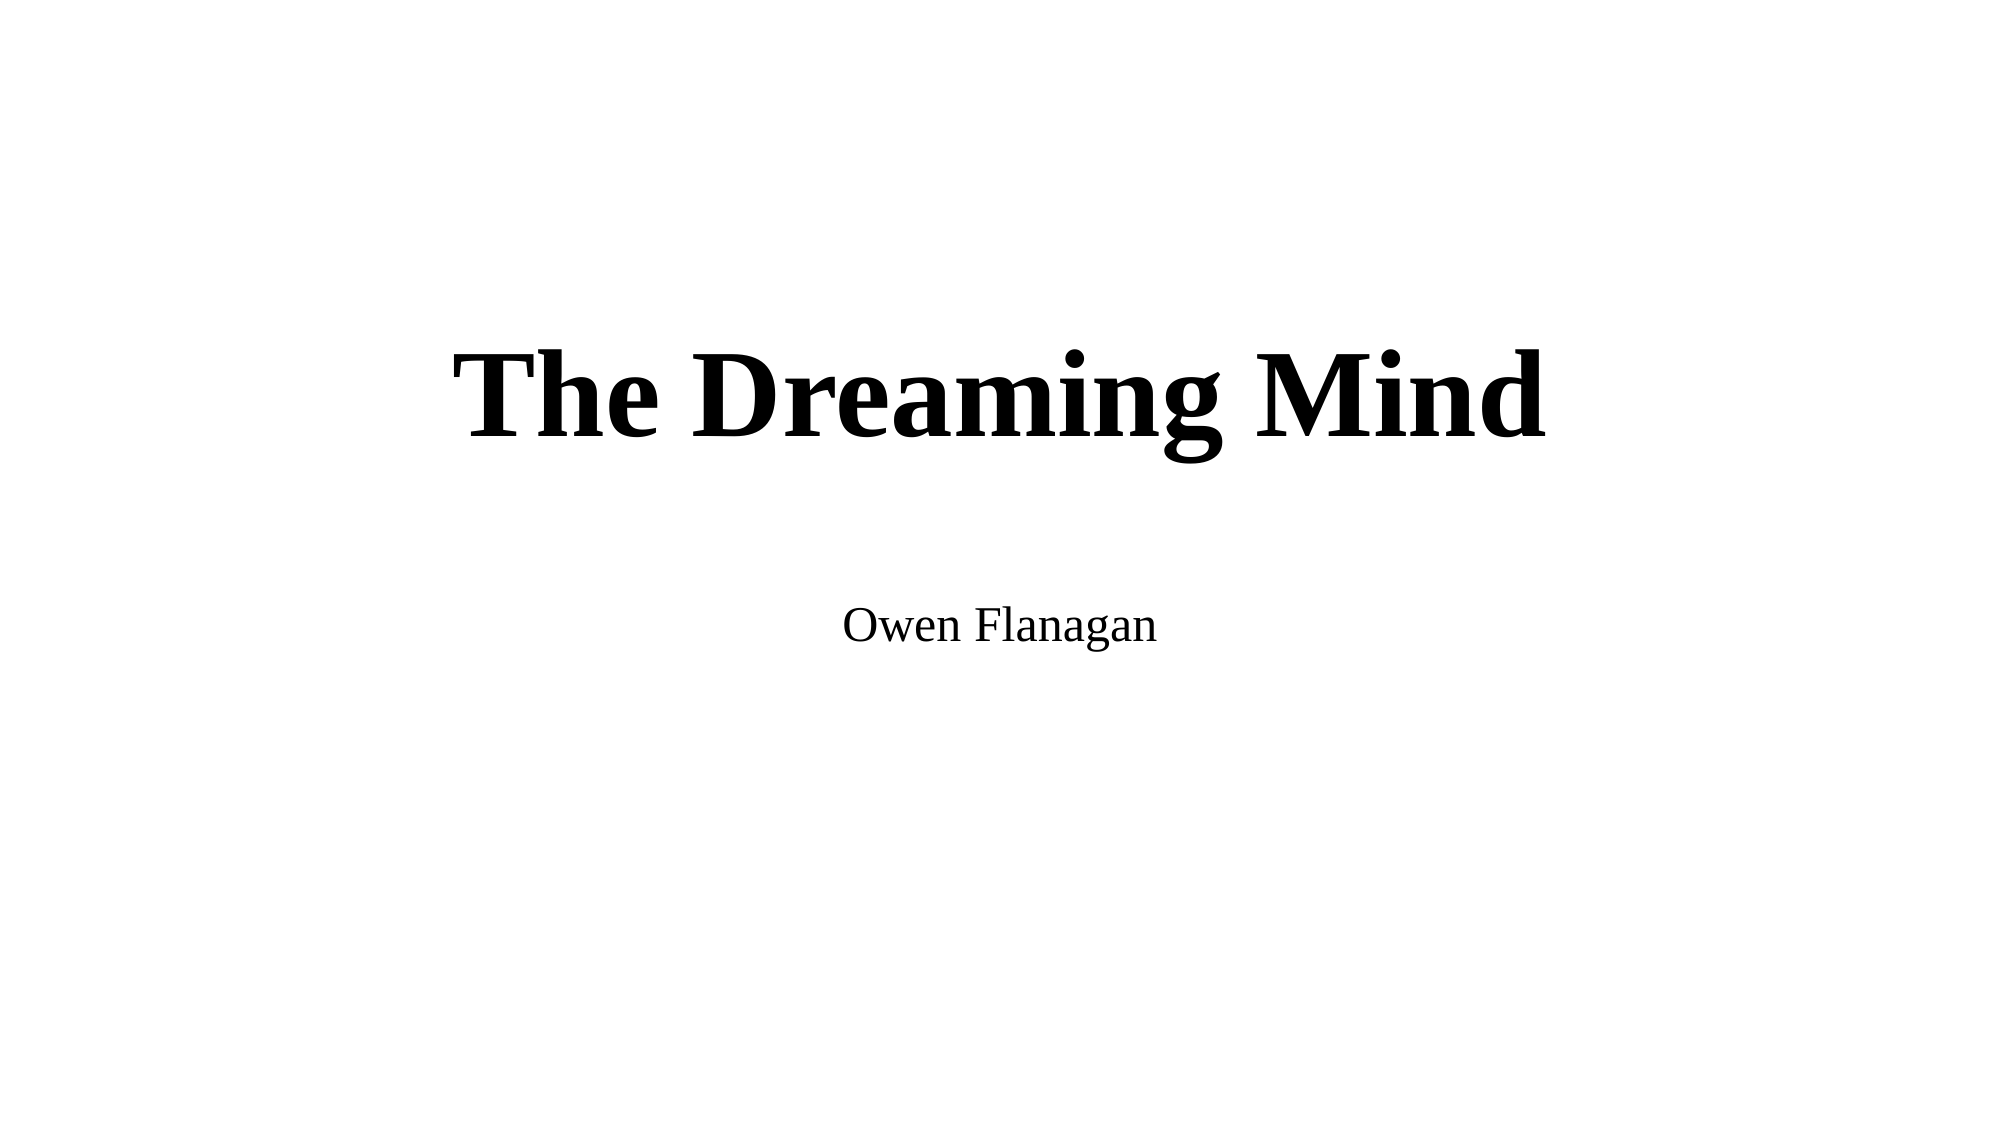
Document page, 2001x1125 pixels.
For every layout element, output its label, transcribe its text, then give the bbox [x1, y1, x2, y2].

title The Dreaming Mind [249, 314, 1750, 471]
subtitle Owen Flanagan [249, 590, 1750, 863]
